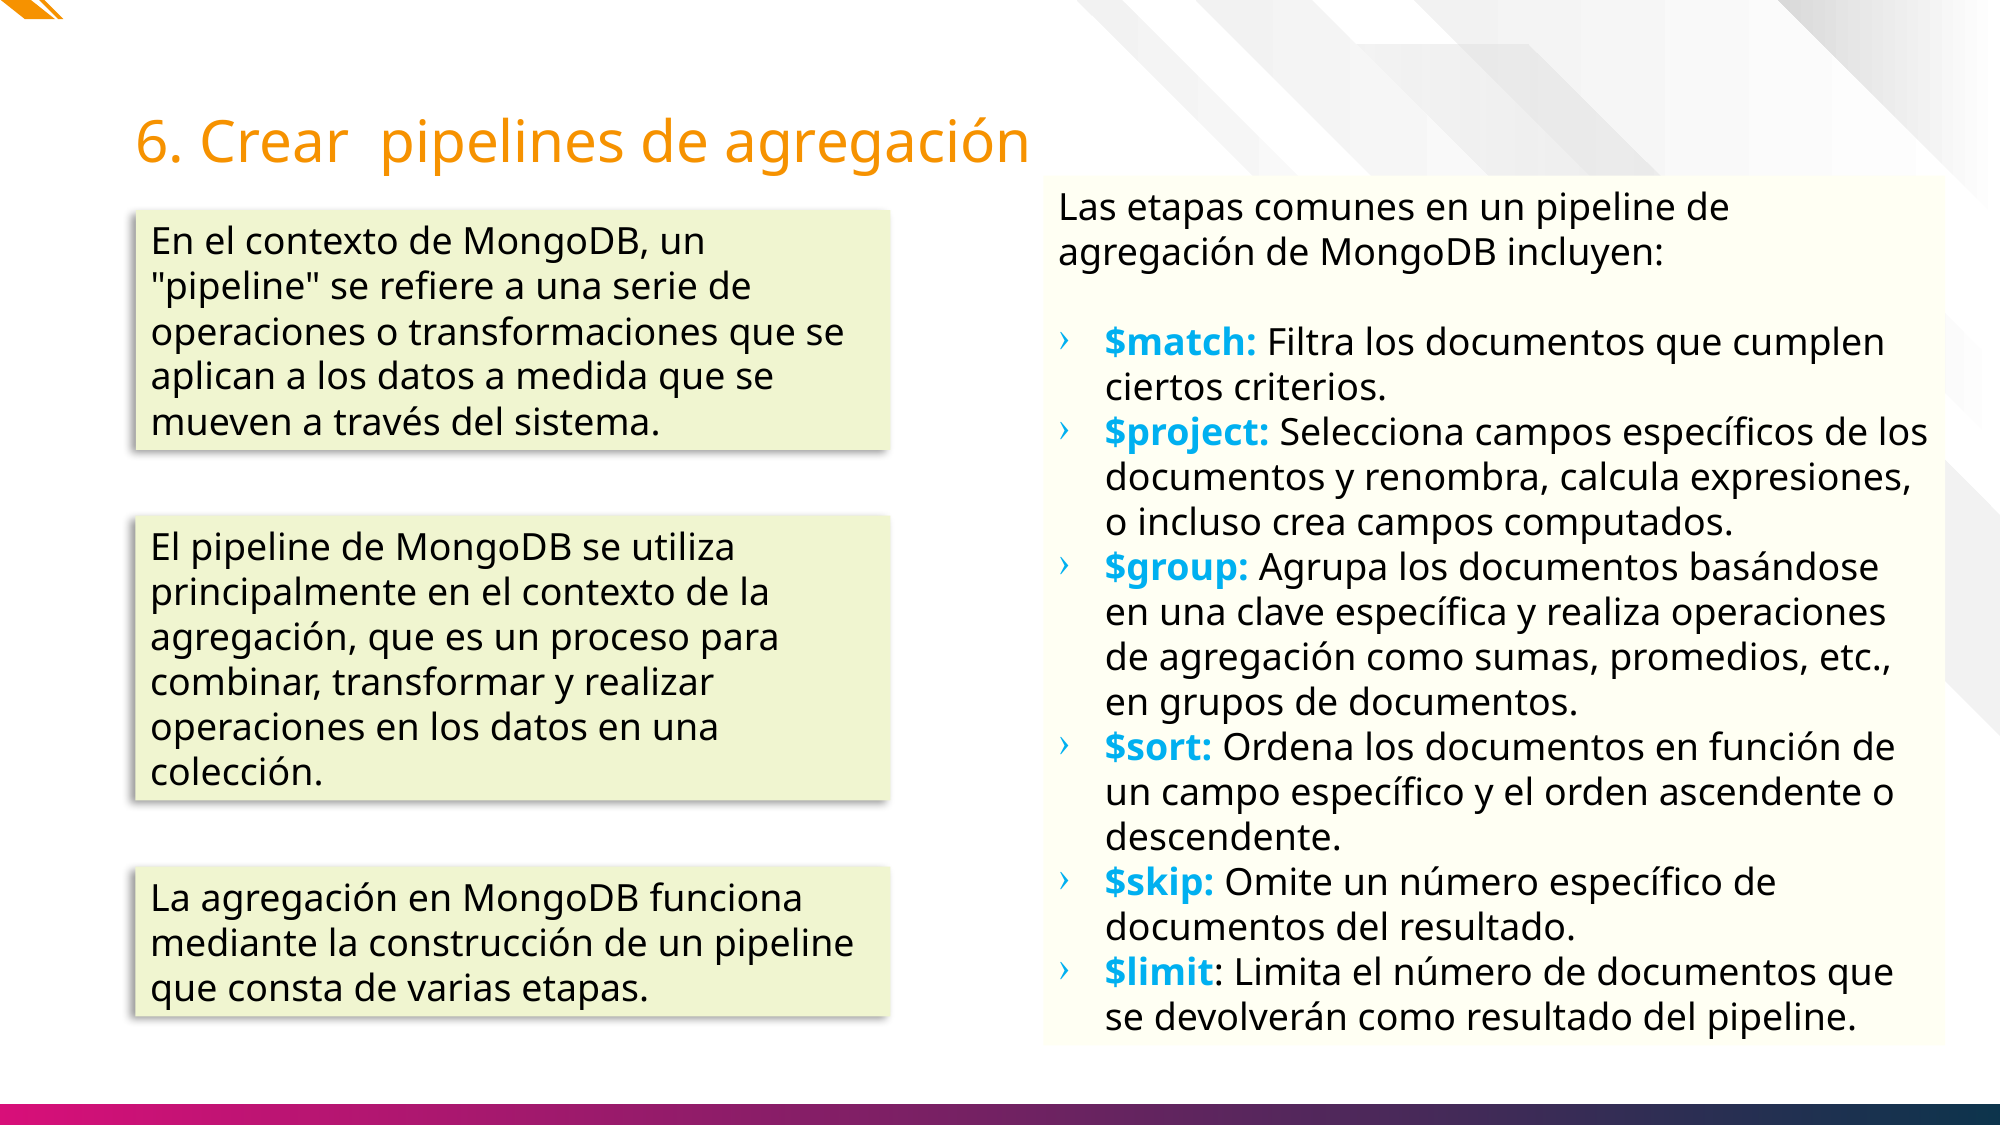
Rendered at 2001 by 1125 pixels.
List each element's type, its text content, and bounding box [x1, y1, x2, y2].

text_box Las etapas comunes en un pipeline de agregación de MongoDB incluyen: $match: Filtra los documentos que cumplen ciertos criterios. $project: Selecciona campos específicos de los documentos y renombra, calcula expresiones, o incluso crea campos computados. $group: Agrupa los documentos basándose en una clave específica y realiza operaciones de agregación como sumas, promedios, etc., en grupos de documentos. $sort: Ordena los documentos en función de un campo específico y el orden ascendente o descendente. $skip: Omite un número específico de documentos del resultado. $limit: Limita el número de documentos que se devolverán como resultado del pipeline. [1043, 175, 1946, 1046]
text_box El pipeline de MongoDB se utiliza principalmente en el contexto de la agregación, que es un proceso para combinar, transformar y realizar operaciones en los datos en una colección. [135, 515, 891, 801]
text_box En el contexto de MongoDB, un "pipeline" se refiere a una serie de operaciones o transformaciones que se aplican a los datos a medida que se mueven a través del sistema. [135, 210, 891, 450]
title 6. Crear pipelines de agregación [135, 112, 1764, 176]
text_box La agregación en MongoDB funciona mediante la construcción de un pipeline que consta de varias etapas. [135, 866, 891, 1017]
